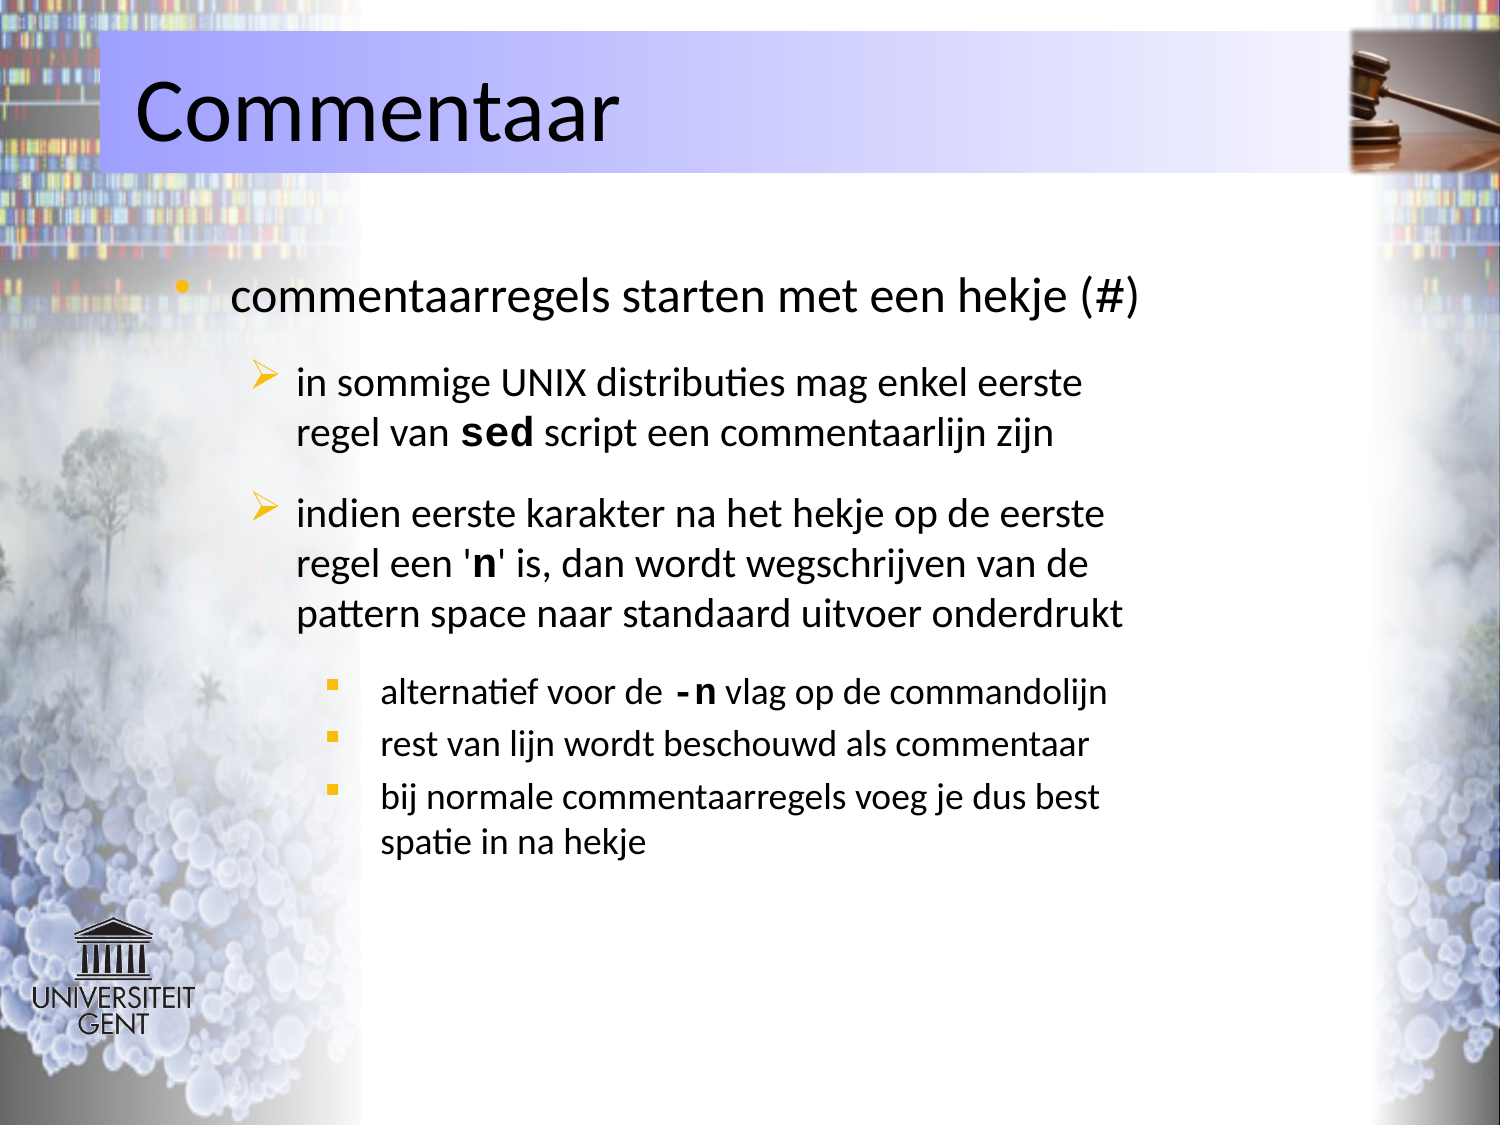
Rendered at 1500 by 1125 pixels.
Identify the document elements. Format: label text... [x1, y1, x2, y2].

title Commentaar [120, 10, 1348, 199]
text_box commentaarregels starten met een hekje (#) in sommige UNIX distributies mag enkel eerste regel van sed script een commentaarlijn zijn indien eerste karakter na het hekje op de eerste regel een 'n' is, dan wordt wegschrijven van de pattern space naar standaard uitvoer onderdrukt alternatief voor de -n vlag op de commandolijn rest van lijn wordt beschouwd als commentaar bij normale commentaarregels voeg je dus best spatie in na hekje [159, 255, 1471, 1047]
picture [1354, 0, 1500, 1125]
picture [33, 917, 159, 1035]
